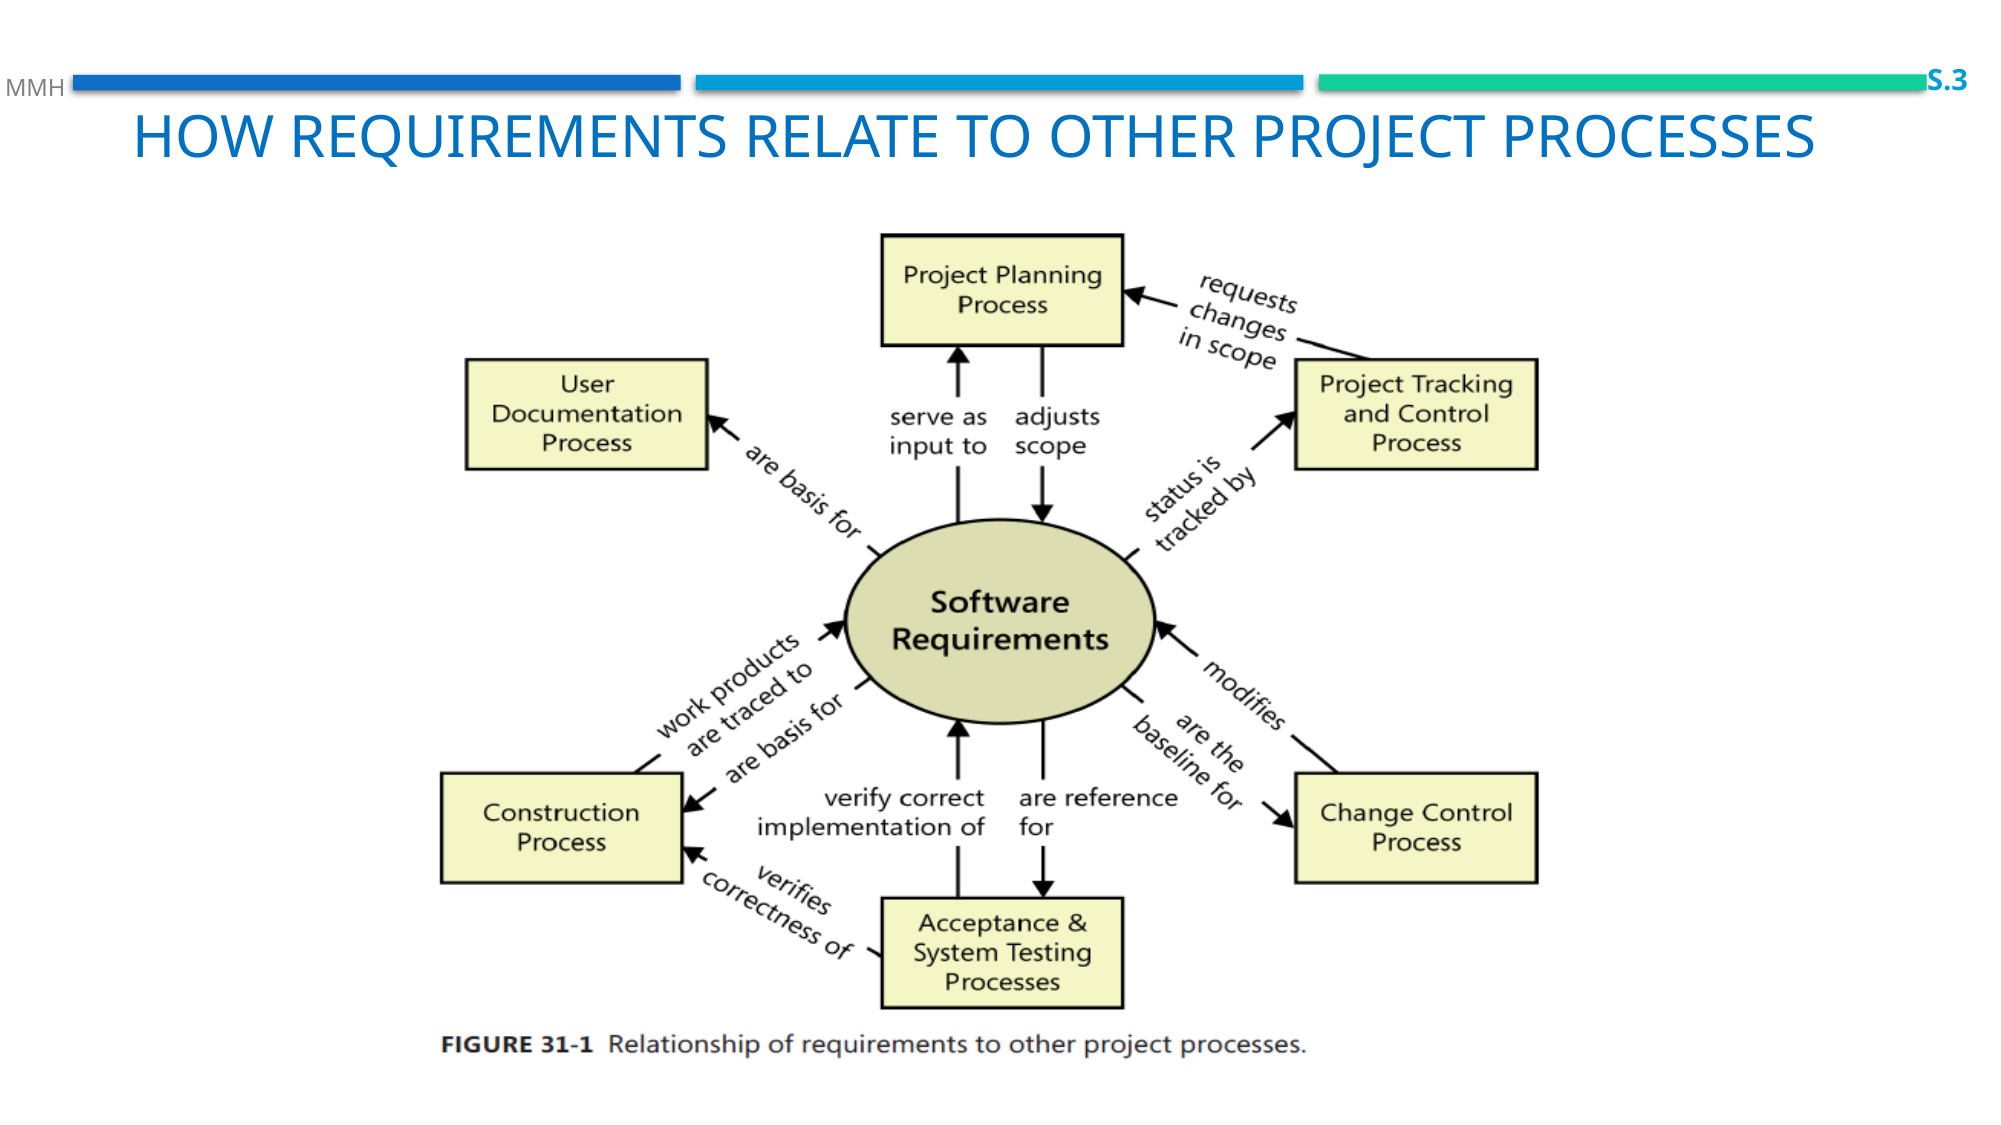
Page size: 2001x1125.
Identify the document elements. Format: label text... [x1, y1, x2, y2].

text_box MMH [0, 64, 83, 110]
picture [405, 207, 1561, 1073]
text_box S.3 [1903, 65, 1984, 97]
title How requirements relate to other project processes [70, 78, 1880, 177]
